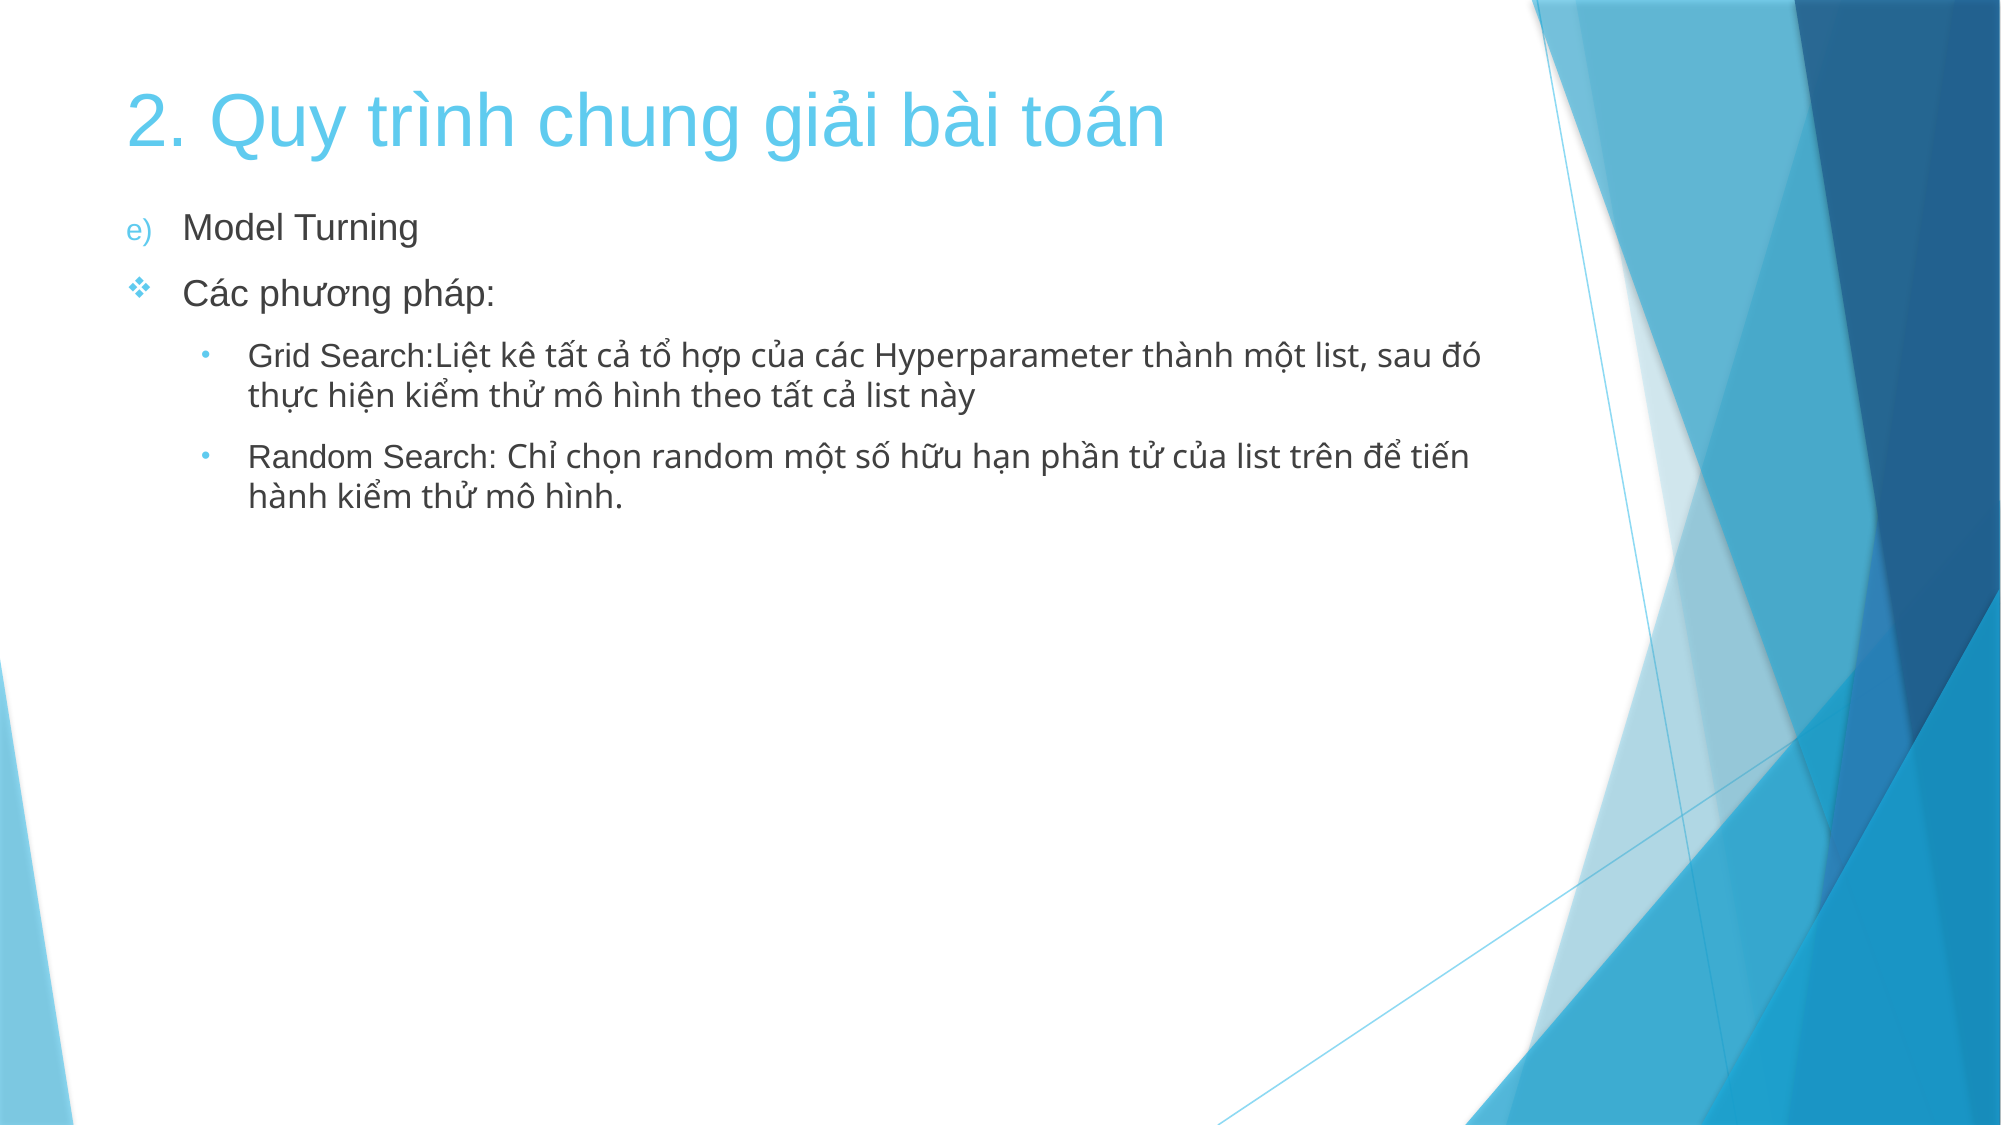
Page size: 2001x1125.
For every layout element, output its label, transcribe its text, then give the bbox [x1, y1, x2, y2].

title 2. Quy trình chung giải bài toán [111, 64, 1522, 195]
text_box Model Turning Các phương pháp: Grid Search:Liệt kê tất cả tổ hợp của các Hyperparameter thành một list, sau đó thực hiện kiểm thử mô hình theo tất cả list này Random Search: Chỉ chọn random một số hữu hạn phần tử của list trên để tiến hành kiểm thử mô hình. [111, 195, 1522, 1083]
